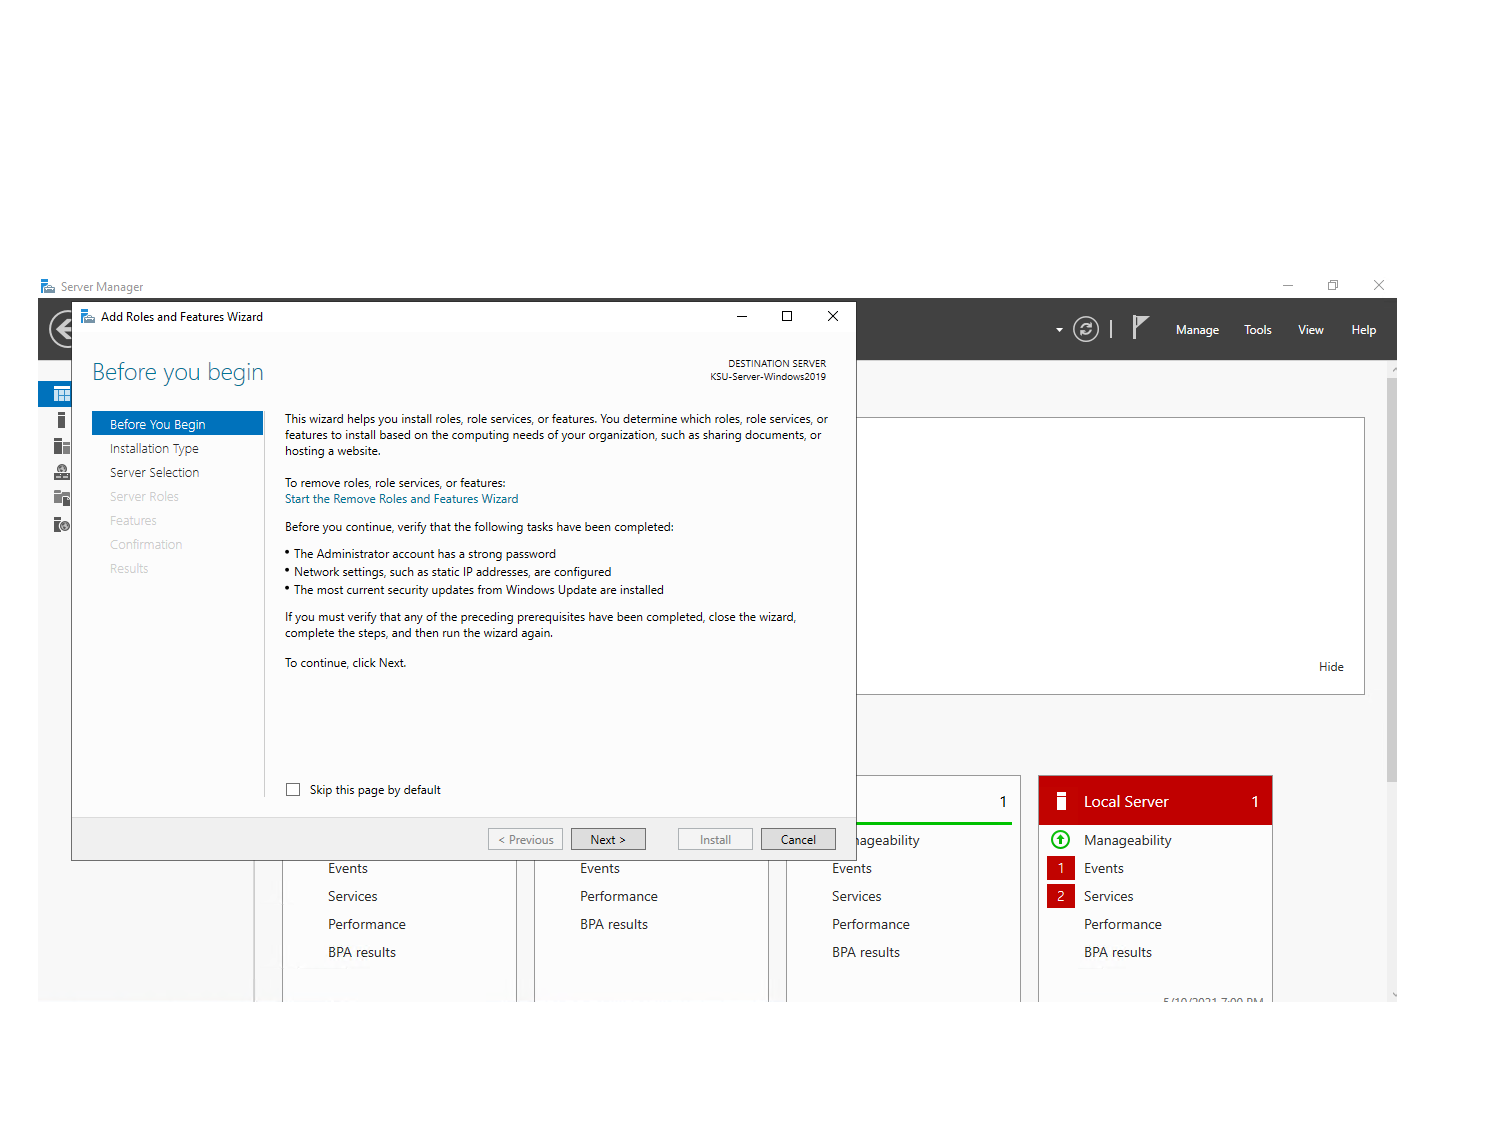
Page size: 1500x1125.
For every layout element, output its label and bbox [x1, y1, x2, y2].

picture [38, 277, 1397, 1002]
